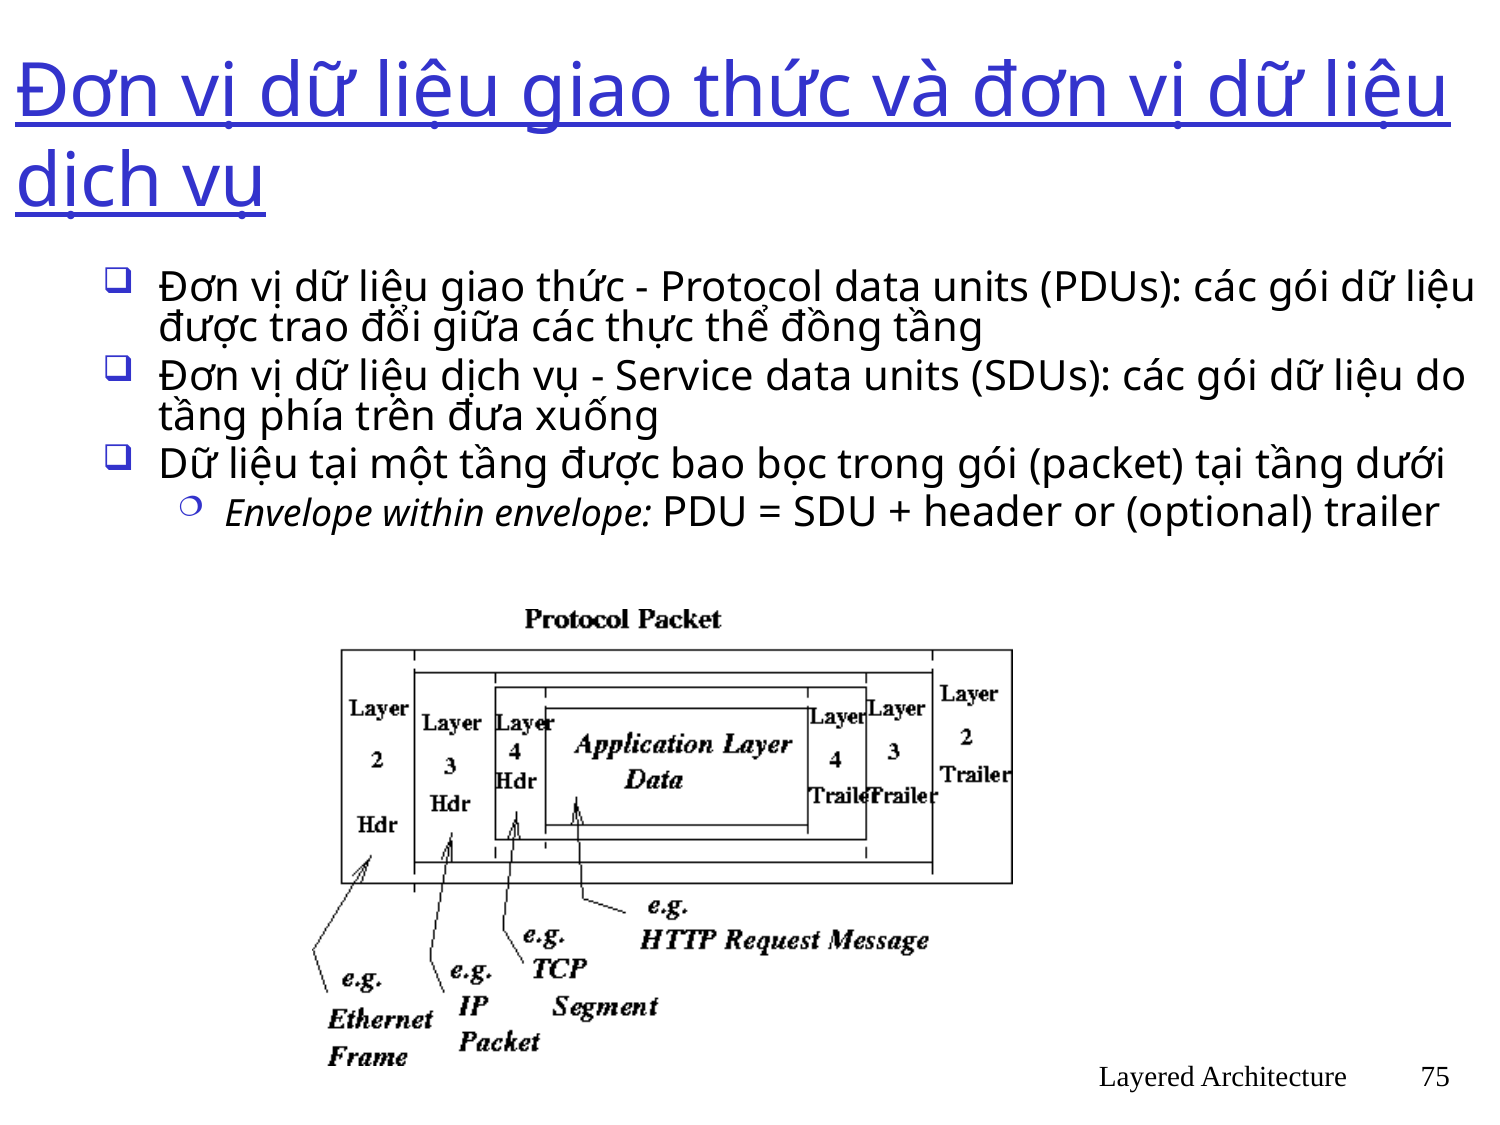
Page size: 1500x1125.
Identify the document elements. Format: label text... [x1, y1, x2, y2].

footer Layered Architecture [887, 1049, 1362, 1125]
title Đơn vị dữ liệu giao thức và đơn vị dữ liệu dịch vụ [0, 37, 1500, 225]
slide_number 75 [1362, 1049, 1466, 1125]
list Đơn vị dữ liệu giao thức - Protocol data units (PDUs): các gói dữ liệu được trao đổi giữa các thực thể đồng tầng Đơn vị dữ liệu dịch vụ - Service data units (SDUs): các gói dữ liệu do tầng phía trên đưa xuống Dữ liệu tại một tầng được bao bọc trong gói (packet) tại tầng dưới Envelope within envelope: PDU = SDU + header or (optional) trailer [87, 262, 1500, 517]
picture [312, 609, 1013, 1066]
